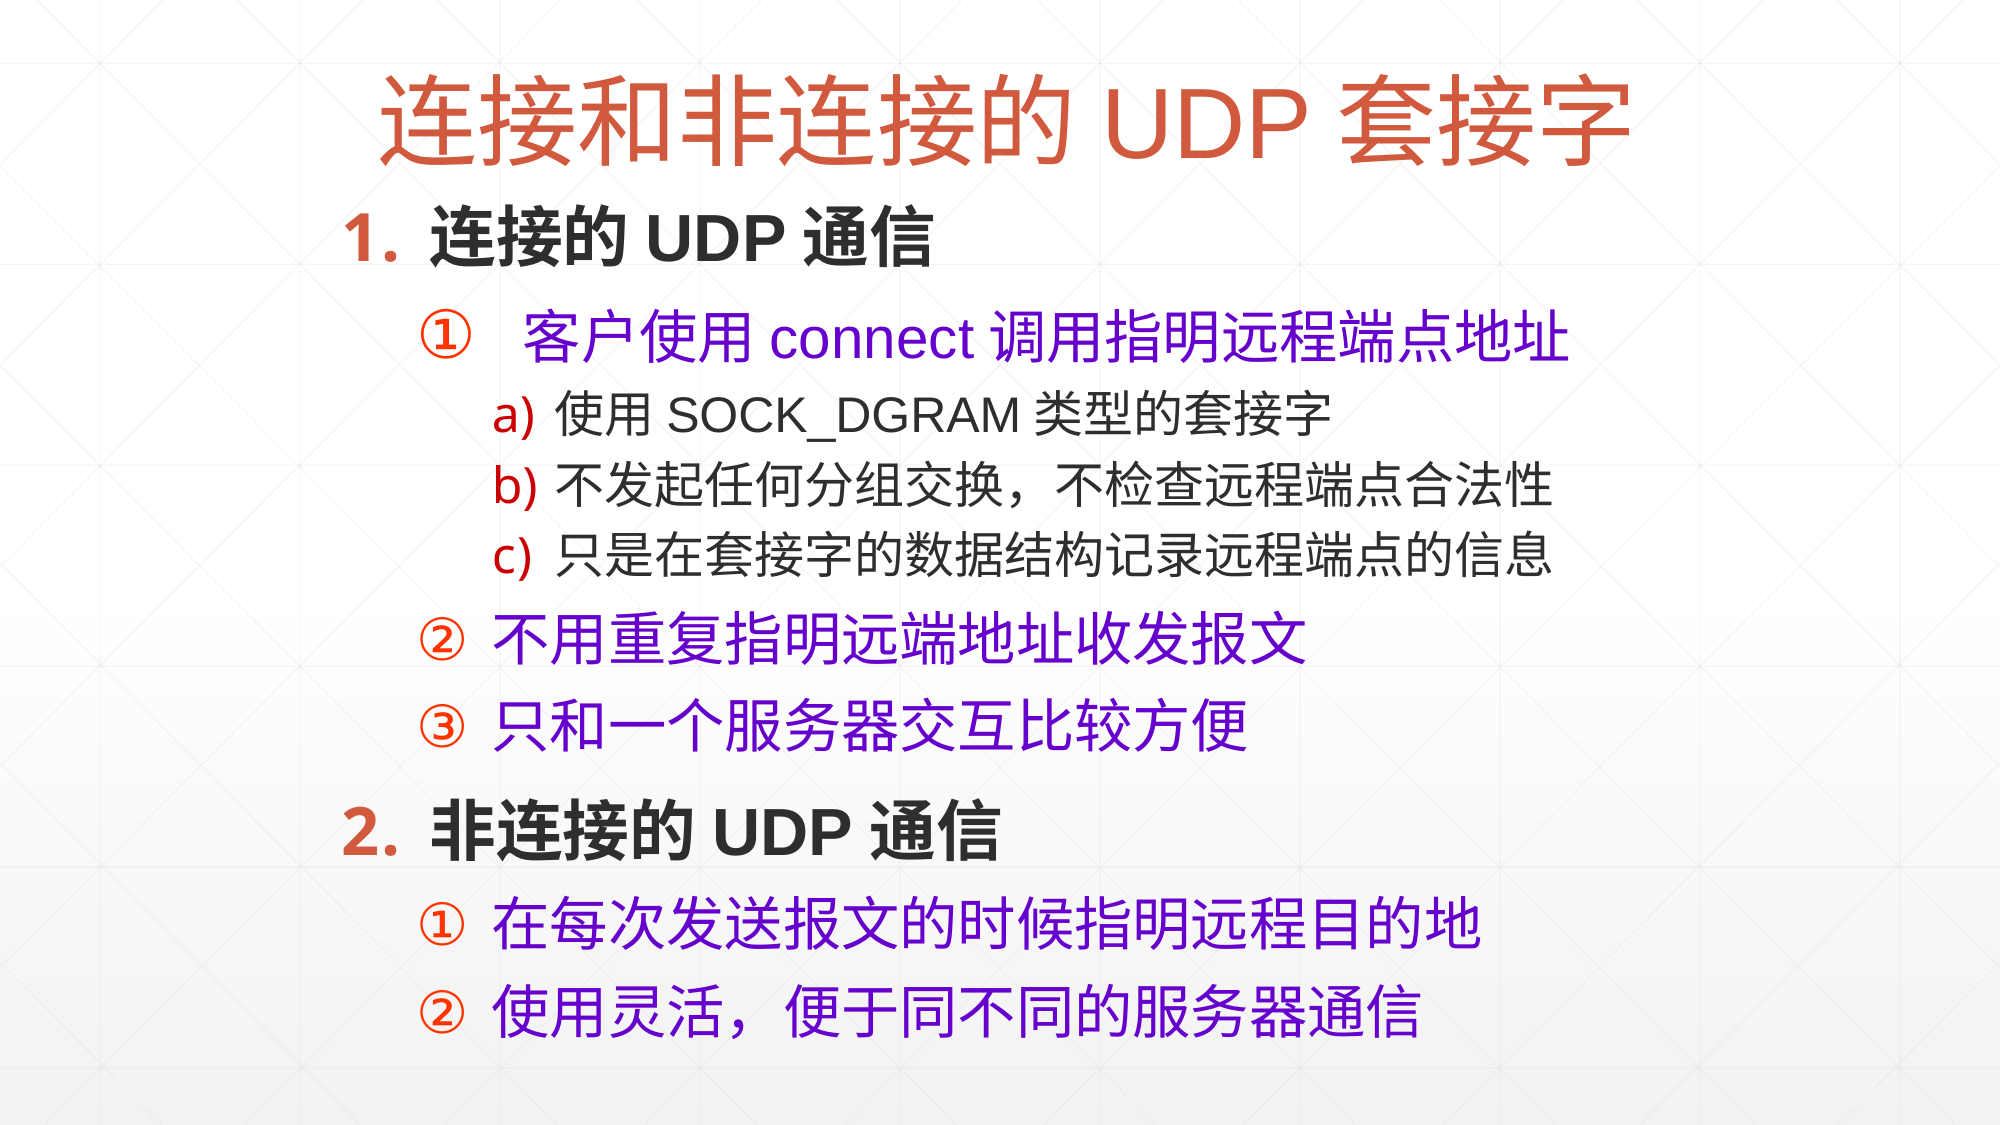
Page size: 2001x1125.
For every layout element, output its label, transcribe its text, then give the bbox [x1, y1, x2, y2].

list 连接的UDP通信 客户使用connect调用指明远程端点地址 使用SOCK_DGRAM类型的套接字 不发起任何分组交换，不检查远程端点合法性 只是在套接字的数据结构记录远程端点的信息 不用重复指明远端地址收发报文 只和一个服务器交互比较方便 非连接的UDP通信 在每次发送报文的时候指明远程目的地 使用灵活，便于同不同的服务器通信 [326, 196, 1701, 1094]
title 连接和非连接的UDP套接字 [362, 0, 1713, 188]
